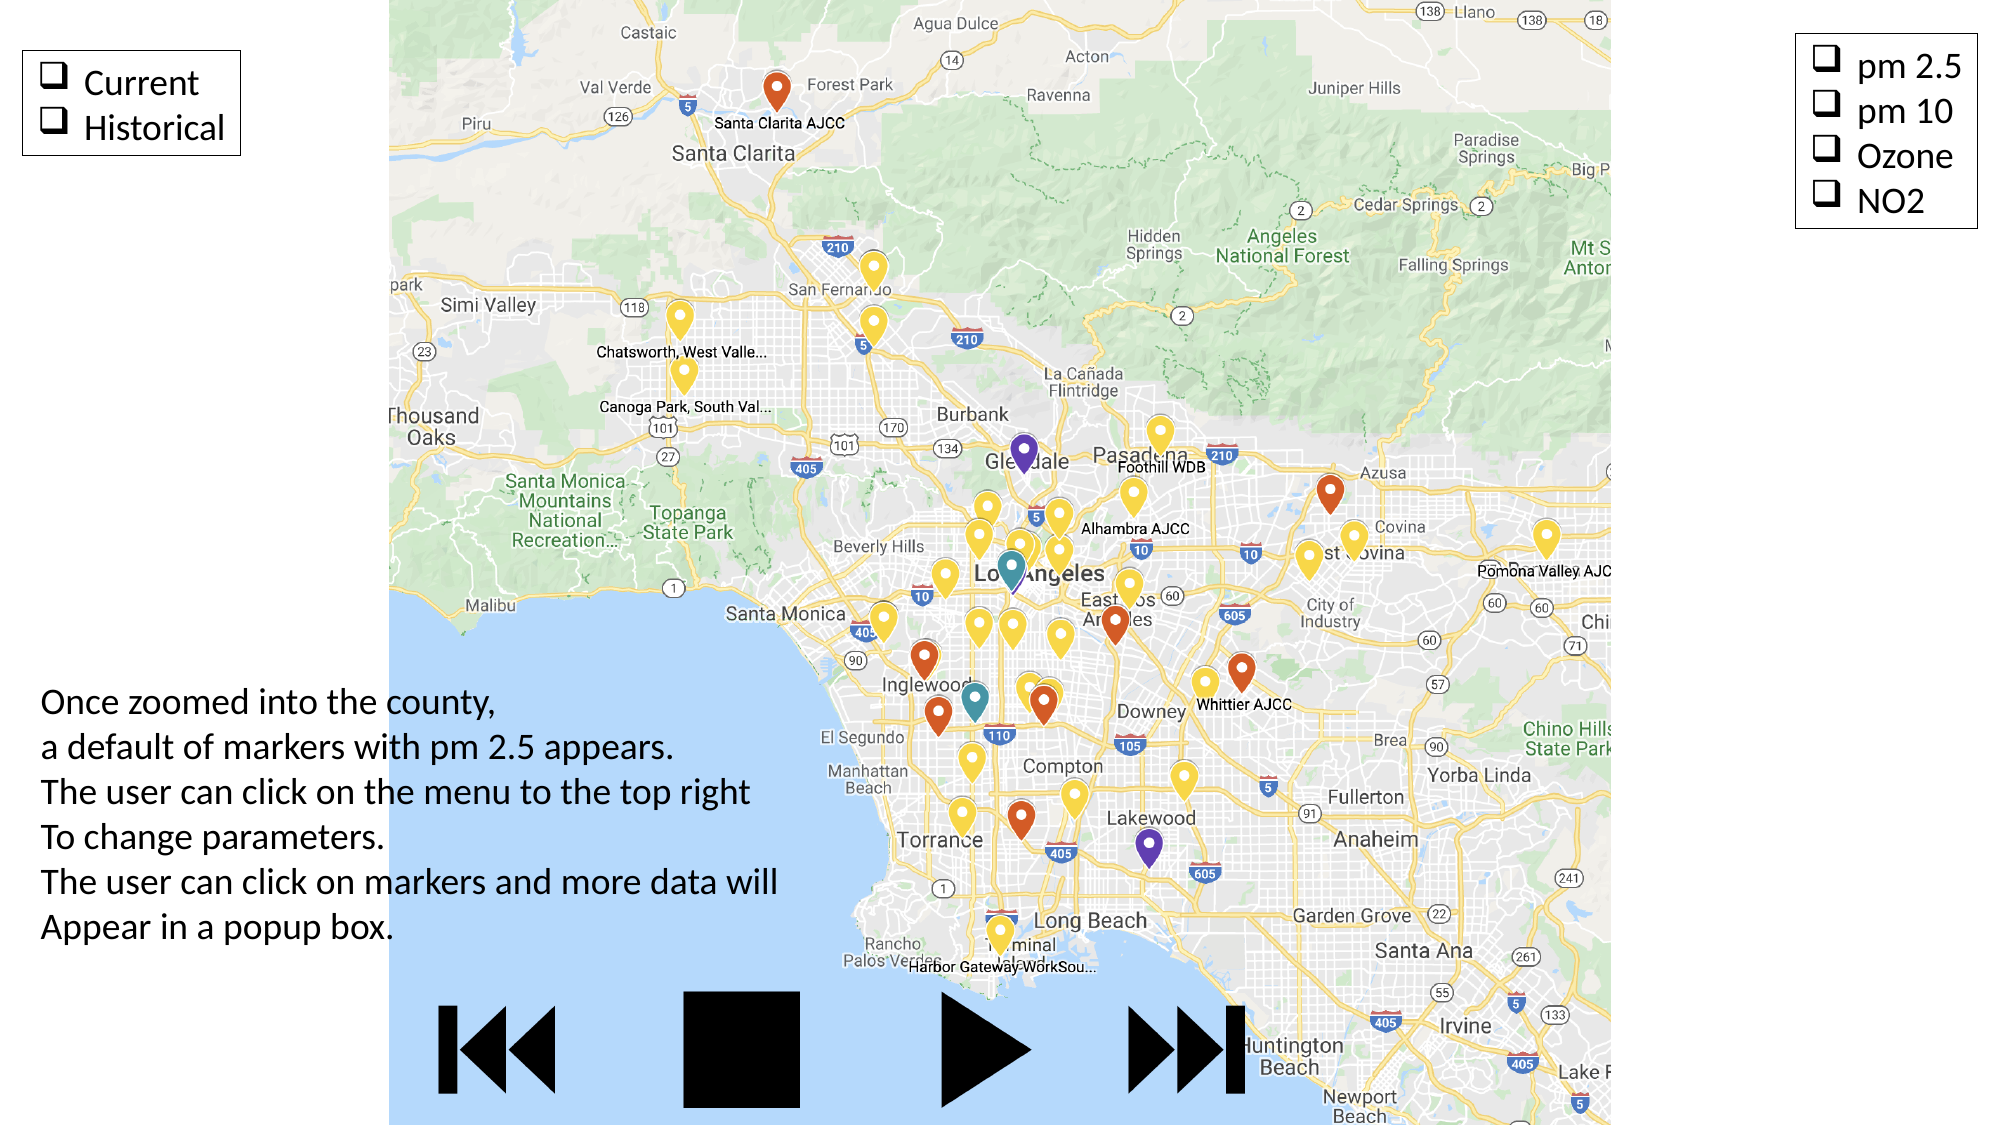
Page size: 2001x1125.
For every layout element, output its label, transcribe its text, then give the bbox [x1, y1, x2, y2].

text_box Current Historical [22, 50, 241, 156]
text_box Once zoomed into the county, a default of markers with pm 2.5 appears. The user can click on the menu to the top right To change parameters. The user can click on markers and more data will Appear in a popup box. [25, 669, 389, 1000]
picture [389, 0, 1611, 1125]
text_box pm 2.5 pm 10 Ozone NO2 [1795, 33, 1978, 229]
